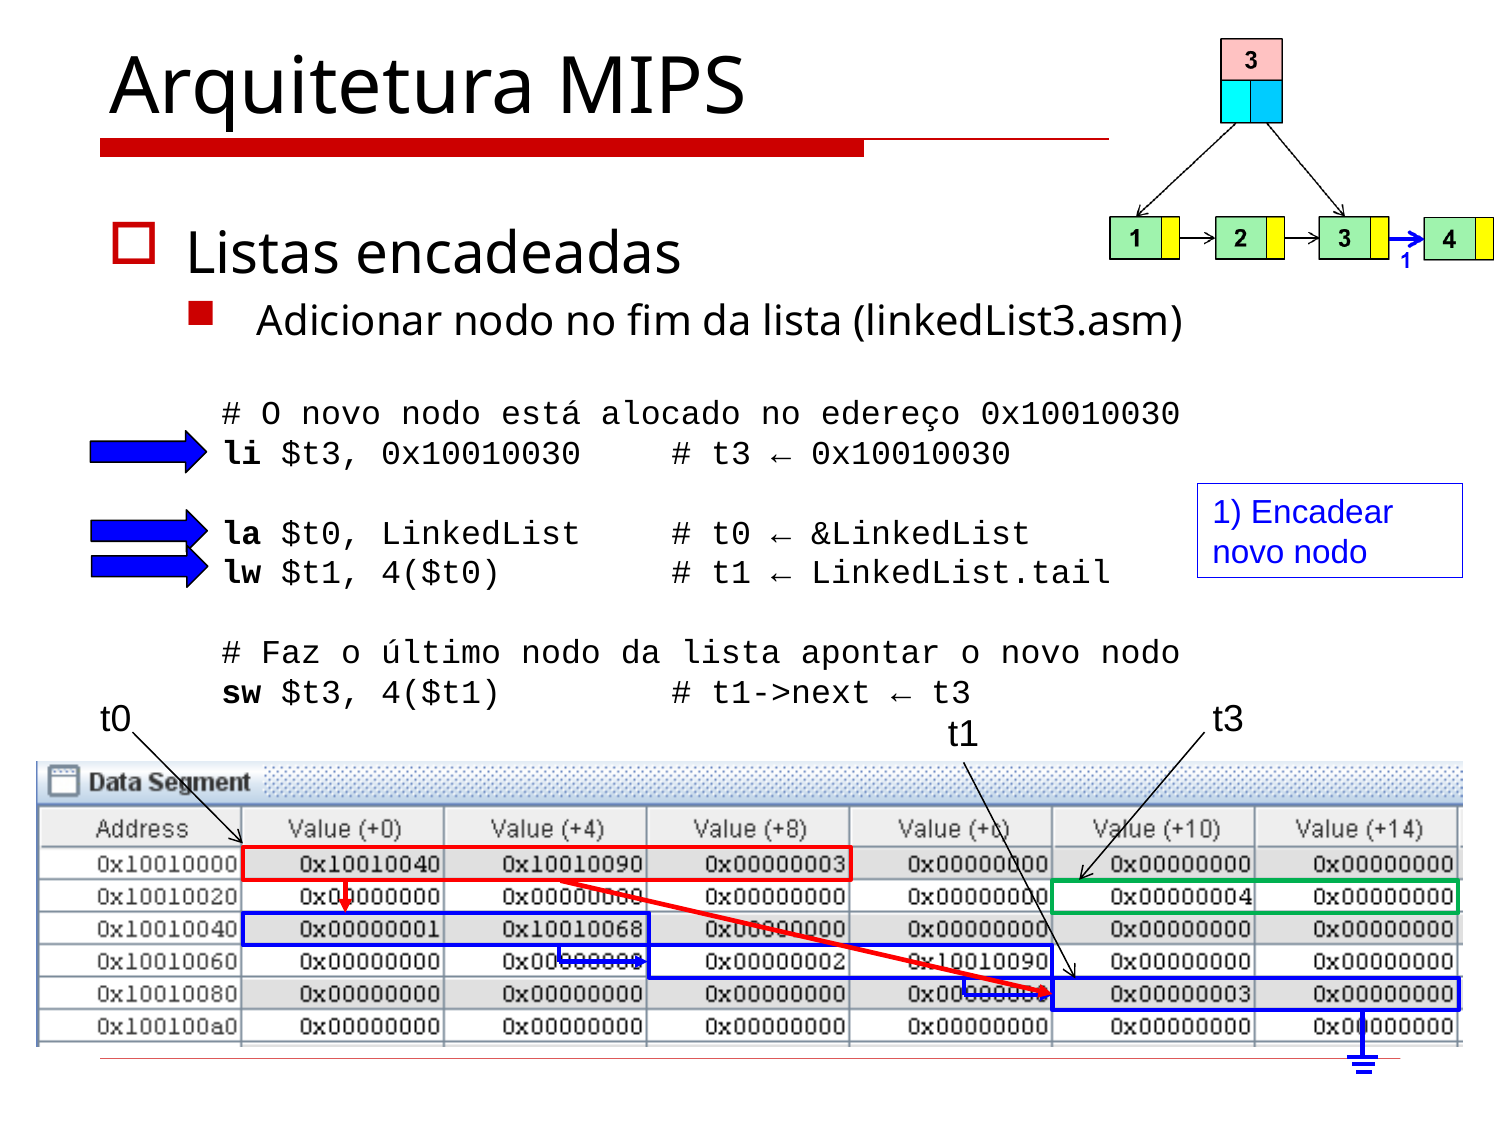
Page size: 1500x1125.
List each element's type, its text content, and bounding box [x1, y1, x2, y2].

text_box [932, 701, 1076, 979]
text_box # O novo nodo está alocado no edereço 0x10010030 li $t3, 0x10010030 # t3 ← 0x10010030 la $t0, LinkedList # t0 ← &LinkedList lw $t1, 4($t0) # t1 ← LinkedList.tail # Faz o último nodo da lista apontar o novo nodo sw $t3, 4($t1) # t1->next ← t3 [206, 383, 1300, 718]
title Arquitetura MIPS [93, 49, 1103, 138]
text_box [90, 430, 207, 473]
list Listas encadeadas Adicionar nodo no fim da lista (linkedList3.asm) [92, 207, 1431, 373]
text_box [91, 545, 208, 588]
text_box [1078, 686, 1260, 880]
picture [36, 760, 1463, 1047]
text_box 1) Encadear novo nodo [1197, 483, 1463, 578]
picture [1108, 36, 1494, 286]
text_box [91, 509, 208, 548]
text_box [560, 880, 1053, 995]
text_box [84, 686, 244, 844]
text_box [558, 945, 648, 962]
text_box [1346, 1009, 1379, 1073]
